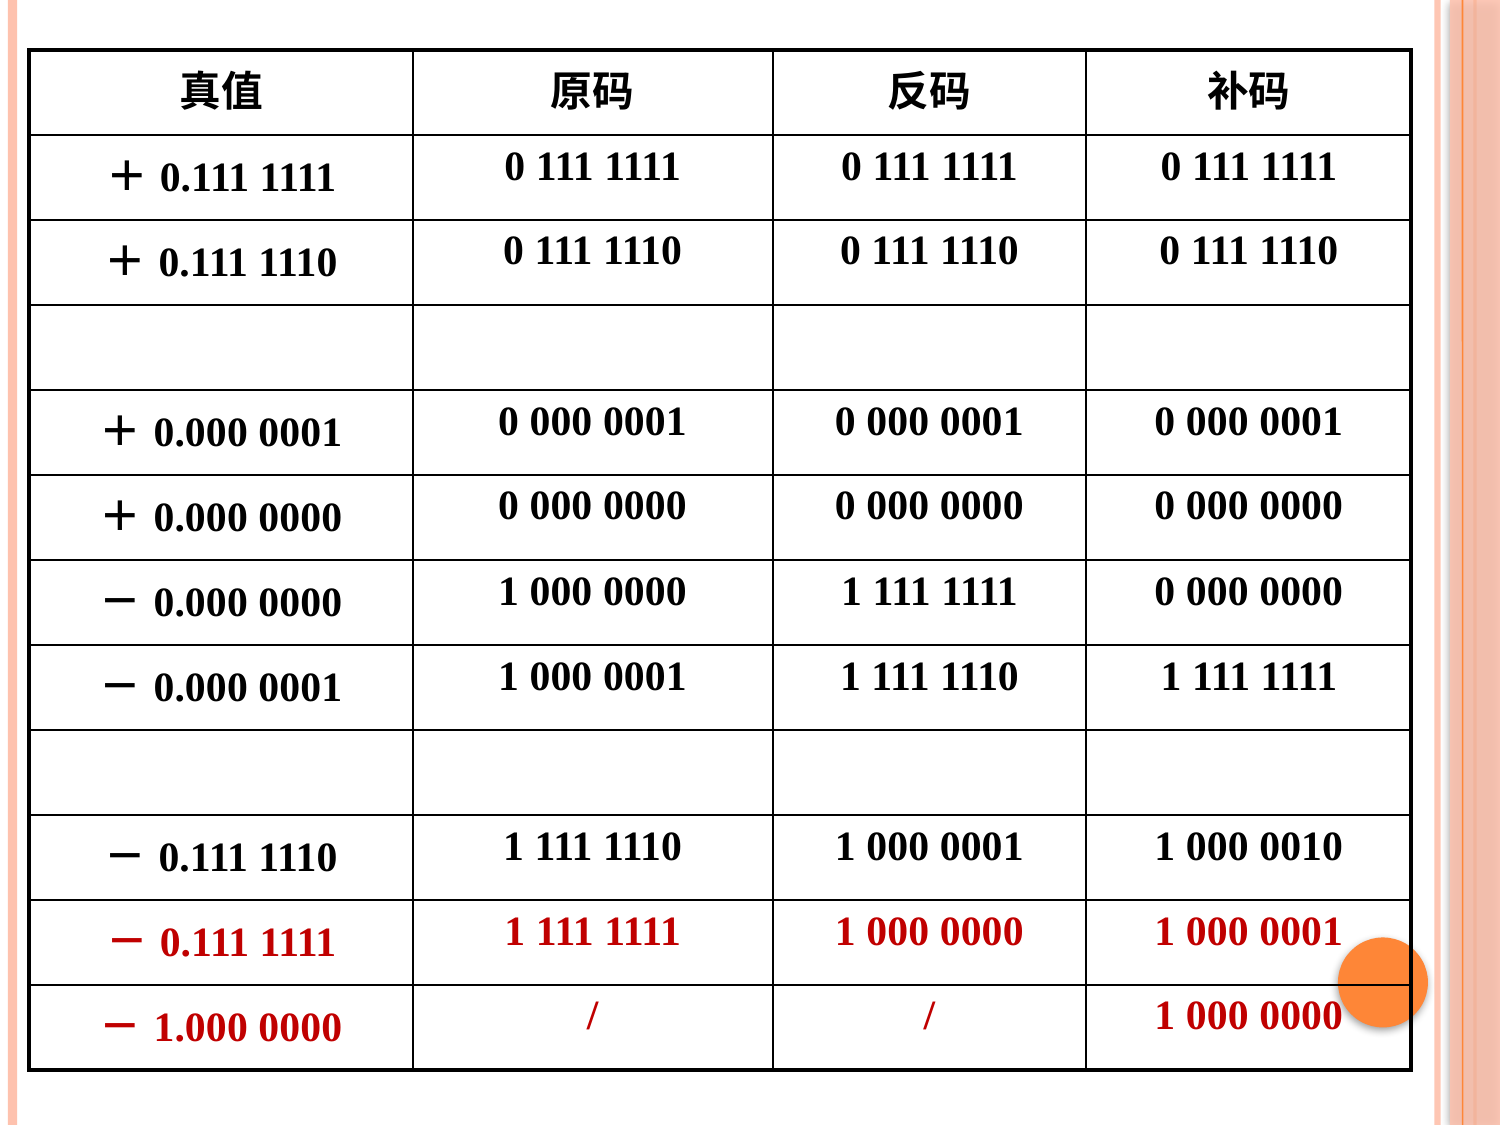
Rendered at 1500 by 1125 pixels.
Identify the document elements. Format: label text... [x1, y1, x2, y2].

table_header 补码 [1087, 52, 1409, 134]
table_cell 1 000 0001 [414, 646, 772, 729]
table_cell 0 111 1111 [774, 136, 1085, 219]
table_cell 0 000 0001 [414, 391, 772, 474]
table_cell 0 111 1110 [774, 221, 1085, 304]
table_cell 0 000 0000 [414, 476, 772, 559]
table_header 反码 [774, 52, 1085, 134]
table_cell [1087, 731, 1409, 814]
table_cell 0 000 0001 [774, 391, 1085, 474]
table_cell －0.111 1110 [31, 816, 412, 899]
table_cell －0.000 0000 [31, 561, 412, 644]
table_cell ＋0.000 0000 [31, 476, 412, 559]
table_cell 0 000 0000 [774, 476, 1085, 559]
table_cell 0 111 1110 [414, 221, 772, 304]
table_cell [1087, 306, 1409, 389]
table_cell [414, 731, 772, 814]
table_cell [774, 731, 1085, 814]
table_cell 0 000 0000 [1087, 561, 1409, 644]
table_cell [774, 306, 1085, 389]
table_cell 0 000 0000 [1087, 476, 1409, 559]
table_header 原码 [414, 52, 772, 134]
table_header 真值 [31, 52, 412, 134]
table_cell 1 000 0001 [774, 816, 1085, 899]
table_cell [31, 731, 412, 814]
table_cell －0.111 1111 [31, 901, 412, 984]
table_cell 1 111 1111 [1087, 646, 1409, 729]
table_cell 1 000 0010 [1087, 816, 1409, 899]
table_cell / [774, 986, 1085, 1068]
table_cell 0 000 0001 [1087, 391, 1409, 474]
table_cell 0 111 1110 [1087, 221, 1409, 304]
table_cell / [414, 986, 772, 1068]
table_cell 1 000 0000 [1087, 986, 1409, 1068]
table_cell 1 111 1110 [774, 646, 1085, 729]
table_cell [414, 306, 772, 389]
table_cell 1 000 0000 [414, 561, 772, 644]
table_cell 0 111 1111 [1087, 136, 1409, 219]
table_cell ＋0.111 1111 [31, 136, 412, 219]
table_cell [31, 306, 412, 389]
table_cell 0 111 1111 [414, 136, 772, 219]
table_cell 1 111 1110 [414, 816, 772, 899]
table_cell －0.000 0001 [31, 646, 412, 729]
table_cell 1 111 1111 [774, 561, 1085, 644]
table_cell 1 000 0001 [1087, 901, 1409, 984]
table_cell －1.000 0000 [31, 986, 412, 1068]
table_cell 1 000 0000 [774, 901, 1085, 984]
table_cell ＋0.111 1110 [31, 221, 412, 304]
table_cell 1 111 1111 [414, 901, 772, 984]
table_cell ＋0.000 0001 [31, 391, 412, 474]
